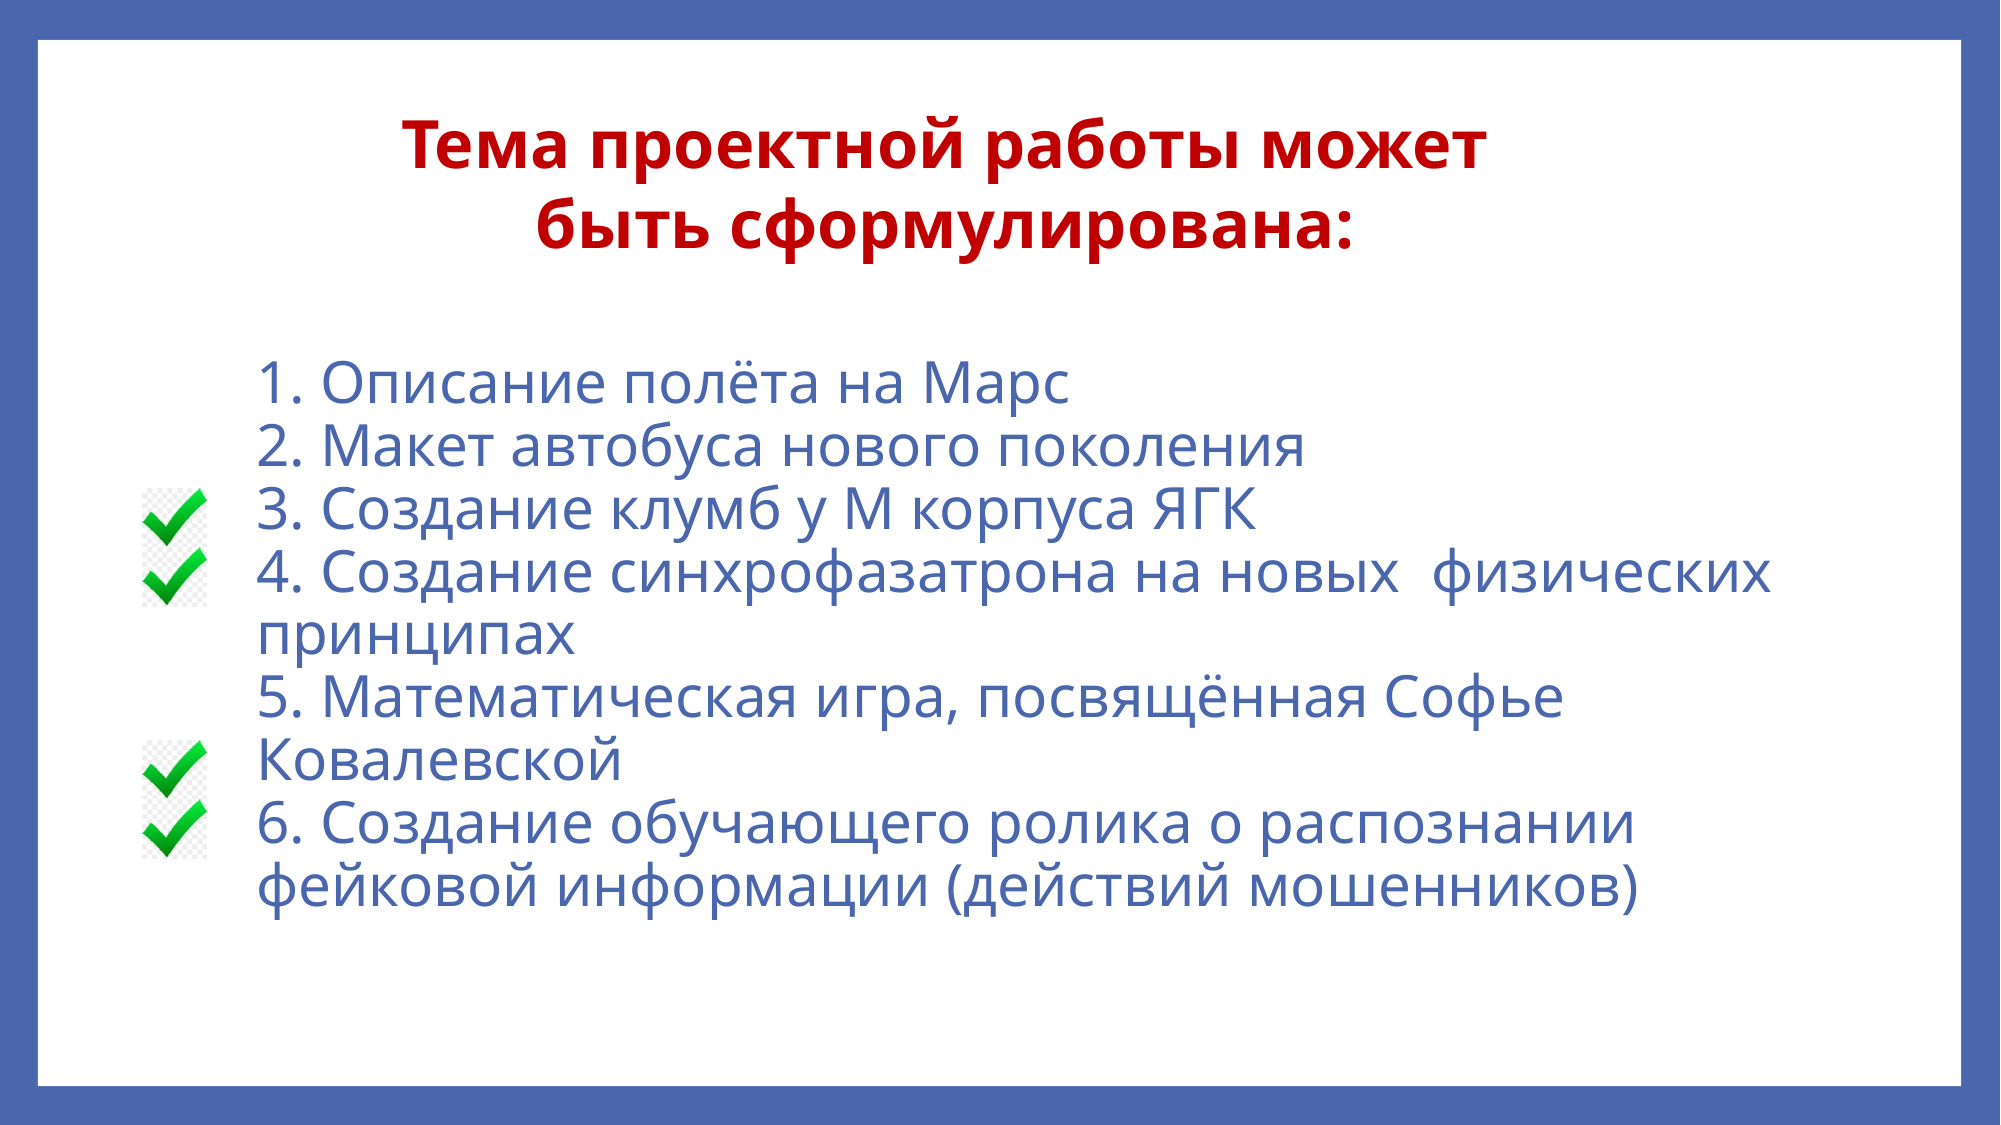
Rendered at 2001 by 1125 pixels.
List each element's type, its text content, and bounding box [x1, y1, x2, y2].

text_box Тема проектной работы может быть сформулирована: [307, 83, 1584, 281]
picture [142, 487, 208, 607]
title 1. Описание полёта на Марс 2. Макет автобуса нового поколения 3. Создание клумб у М корпуса ЯГК 4. Создание синхрофазатрона на новых физических принципах 5. Математическая игра, посвящённая Софье Ковалевской 6. Создание обучающего ролика о распознании фейковой информации (действий мошенников) [241, 329, 1849, 944]
picture [142, 739, 208, 859]
